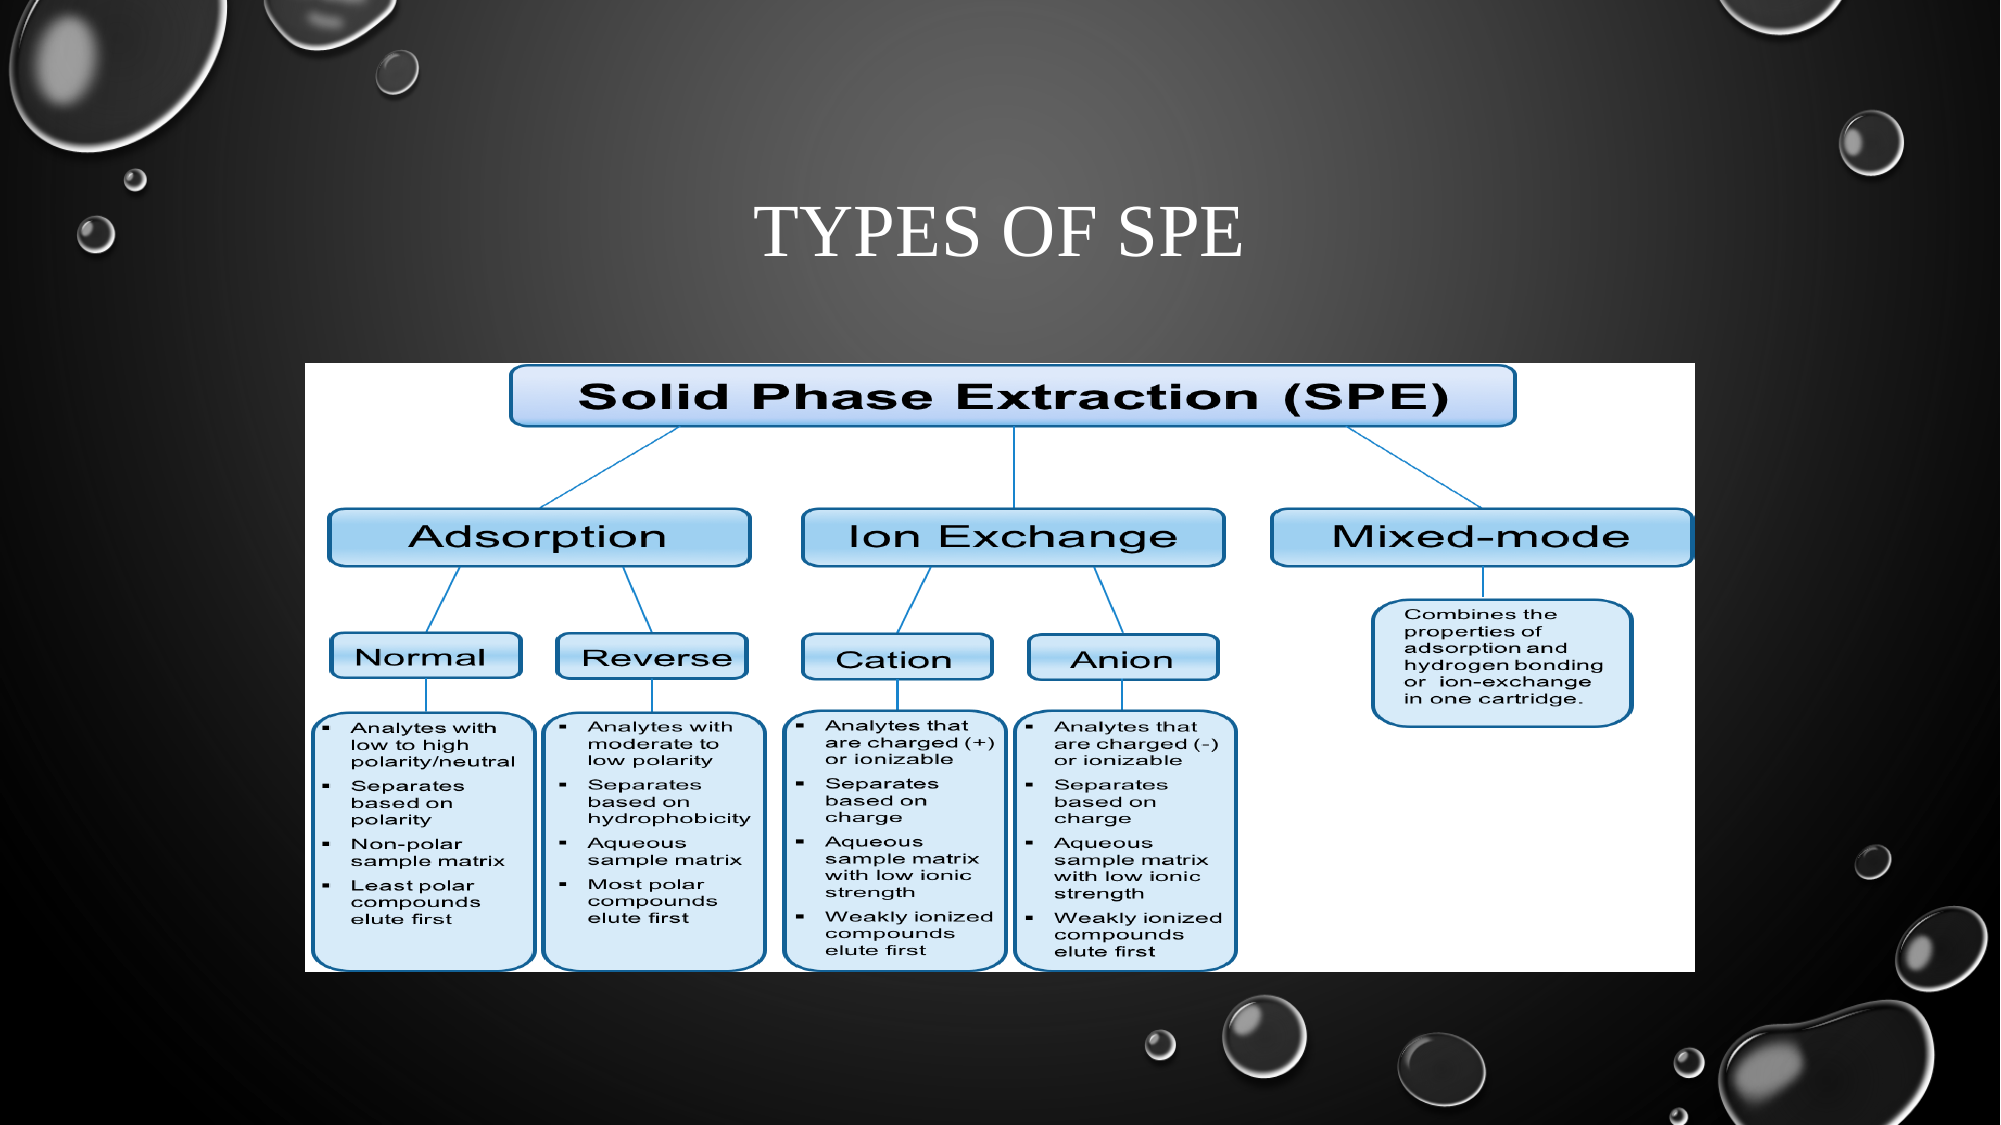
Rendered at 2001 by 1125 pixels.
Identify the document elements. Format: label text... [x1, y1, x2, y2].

title TYPES OF SPE [149, 101, 1851, 364]
picture [0, 0, 2000, 1125]
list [305, 362, 1695, 972]
